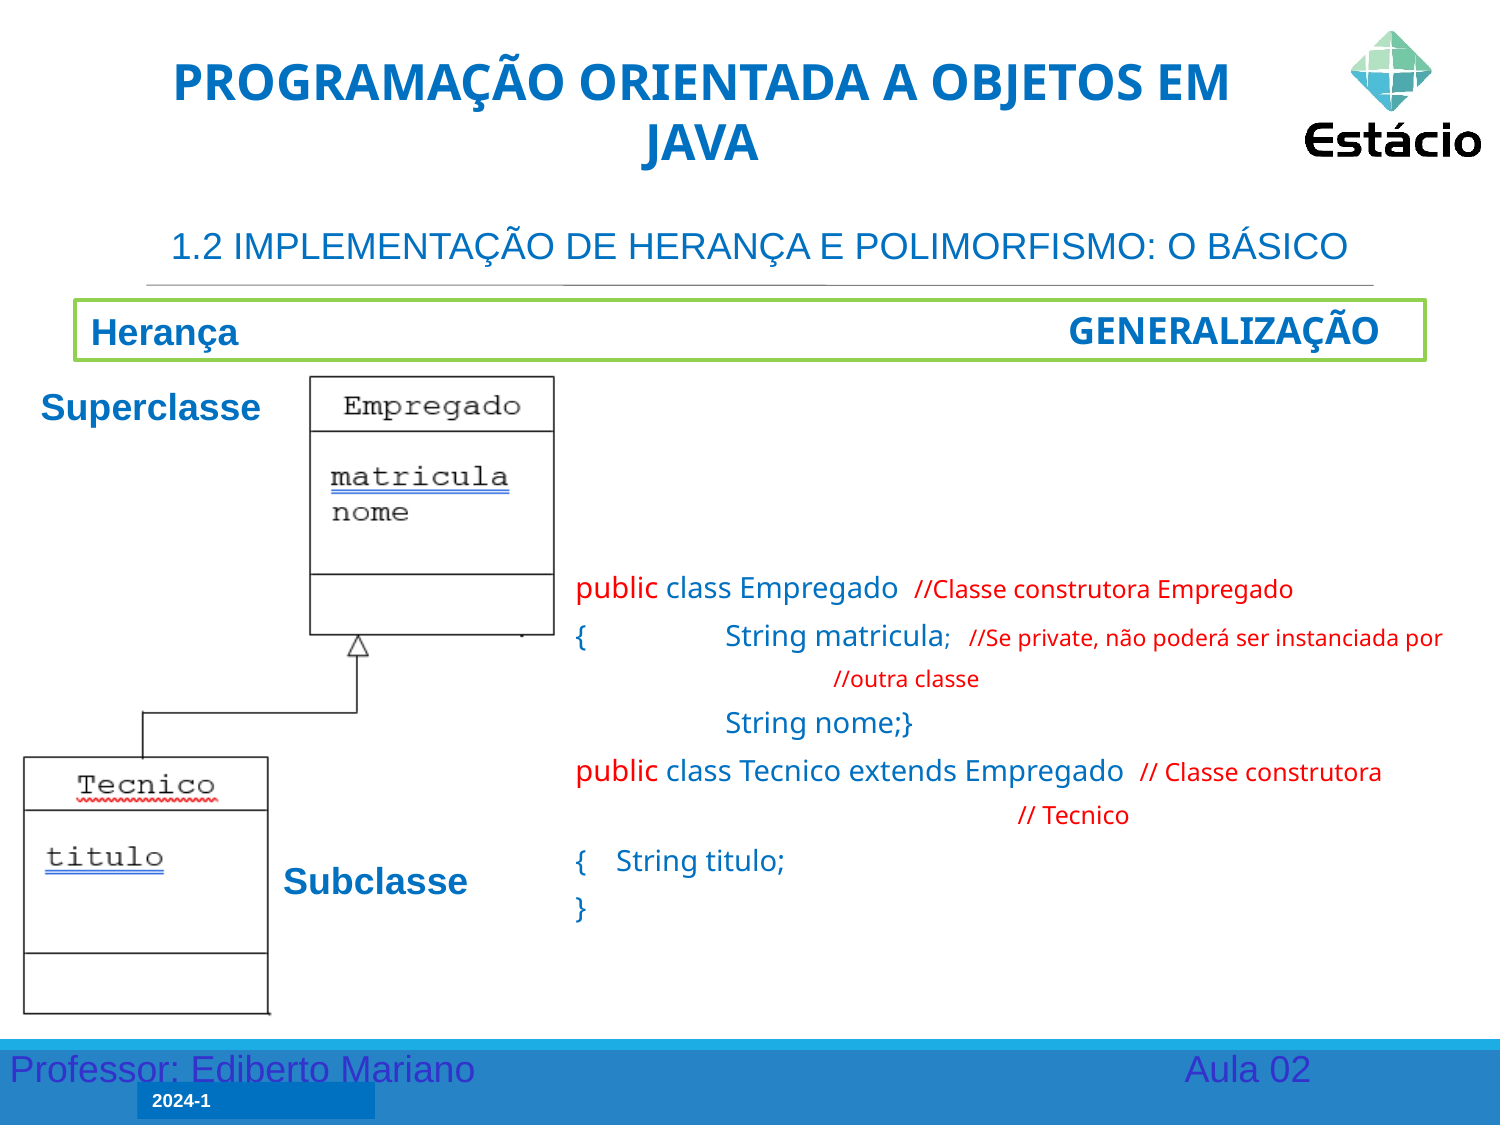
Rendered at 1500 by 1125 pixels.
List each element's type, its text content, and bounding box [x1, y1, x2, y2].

picture [1305, 29, 1481, 157]
picture [0, 360, 580, 1025]
text_box public class Empregado //Classe construtora Empregado { String matricula; //Se private, não poderá ser instanciada por //outra classe String nome;} public class Tecnico extends Empregado // Classe construtora // Tecnico { String titulo; } [580, 562, 1500, 932]
text_box PROGRAMAÇÃO ORIENTADA A OBJETOS EM JAVA [155, 99, 1250, 179]
text_box Herança [74, 299, 1425, 361]
text_box GENERALIZAÇÃO [1010, 299, 1438, 360]
text_box 1.2 IMPLEMENTAÇÃO DE HERANÇA E POLIMORFISMO: O BÁSICO [155, 214, 1456, 275]
